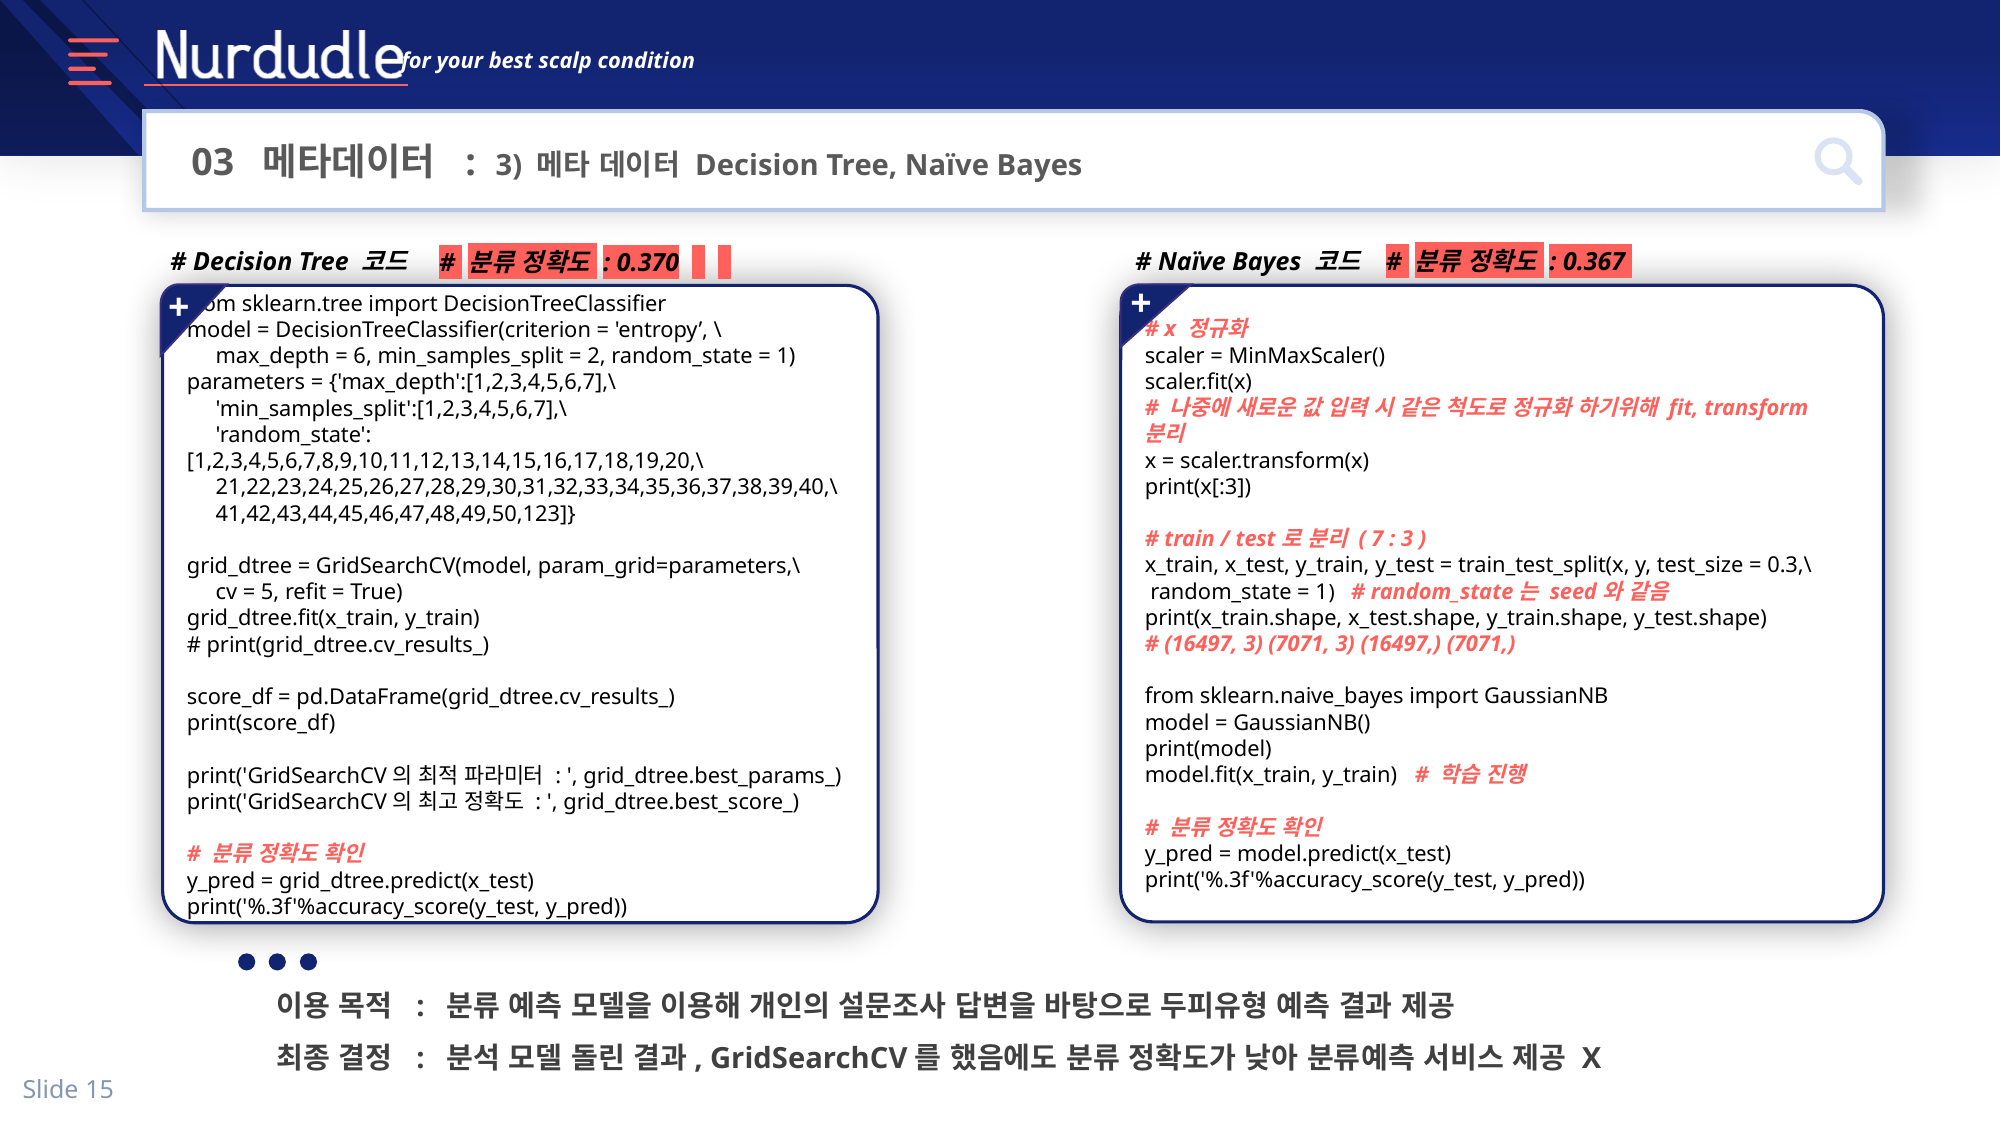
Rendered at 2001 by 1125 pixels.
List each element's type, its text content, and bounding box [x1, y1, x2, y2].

text_box 이용 목적 : 분류 예측 모델을 이용해 개인의 설문조사 답변을 바탕으로 두피유형 예측 결과 제공 최종 결정 : 분석 모델 돌린 결과, GridSearchCV를 했음에도 분류 정확도가 낮아 분류예측 서비스 제공 X [261, 984, 1739, 1096]
text_box [1813, 136, 1864, 187]
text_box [1120, 284, 1884, 922]
text_box # 분류 정확도 : 0.367 [1501, 238, 1732, 283]
text_box + [159, 284, 229, 359]
text_box Slide 15 [7, 1071, 180, 1110]
text_box 03 메타데이터 : 3) 메타 데이터 Decision Tree, Naïve Bayes [143, 110, 1885, 212]
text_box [238, 953, 318, 971]
text_box # 분류 정확도 : 0.370 [424, 239, 786, 285]
text_box from sklearn.tree import DecisionTreeClassifier model = DecisionTreeClassifier(criterion = 'entropy’, \ max_depth = 6, min_samples_split = 2, random_state = 1) parameters = {'max_depth':[1,2,3,4,5,6,7],\ 'min_samples_split':[1,2,3,4,5,6,7],\ 'random_state':[1,2,3,4,5,6,7,8,9,10,11,12,13,14,15,16,17,18,19,20,\ 21,22,23,24,25,26,27,28,29,30,31,32,33,34,35,36,37,38,39,40,\ 41,42,43,44,45,46,47,48,49,50,123]} grid_dtree = GridSearchCV(model, param_grid=parameters,\ cv = 5, refit = True) grid_dtree.fit(x_train, y_train) # print(grid_dtree.cv_results_) score_df = pd.DataFrame(grid_dtree.cv_results_) print(score_df) print('GridSearchCV의 최적 파라미터 : ', grid_dtree.best_params_) print('GridSearchCV의 최고 정확도 : ', grid_dtree.best_score_) # 분류 정확도 확인 y_pred = grid_dtree.predict(x_test) print('%.3f'%accuracy_score(y_test, y_pred)) [161, 284, 880, 924]
text_box for your best scalp condition [435, 0, 2000, 156]
picture [120, 0, 435, 101]
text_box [0, 0, 229, 156]
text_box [68, 38, 119, 86]
text_box # Naïve Bayes 코드 [1120, 237, 1501, 283]
text_box # Decision Tree 코드 [155, 238, 536, 284]
